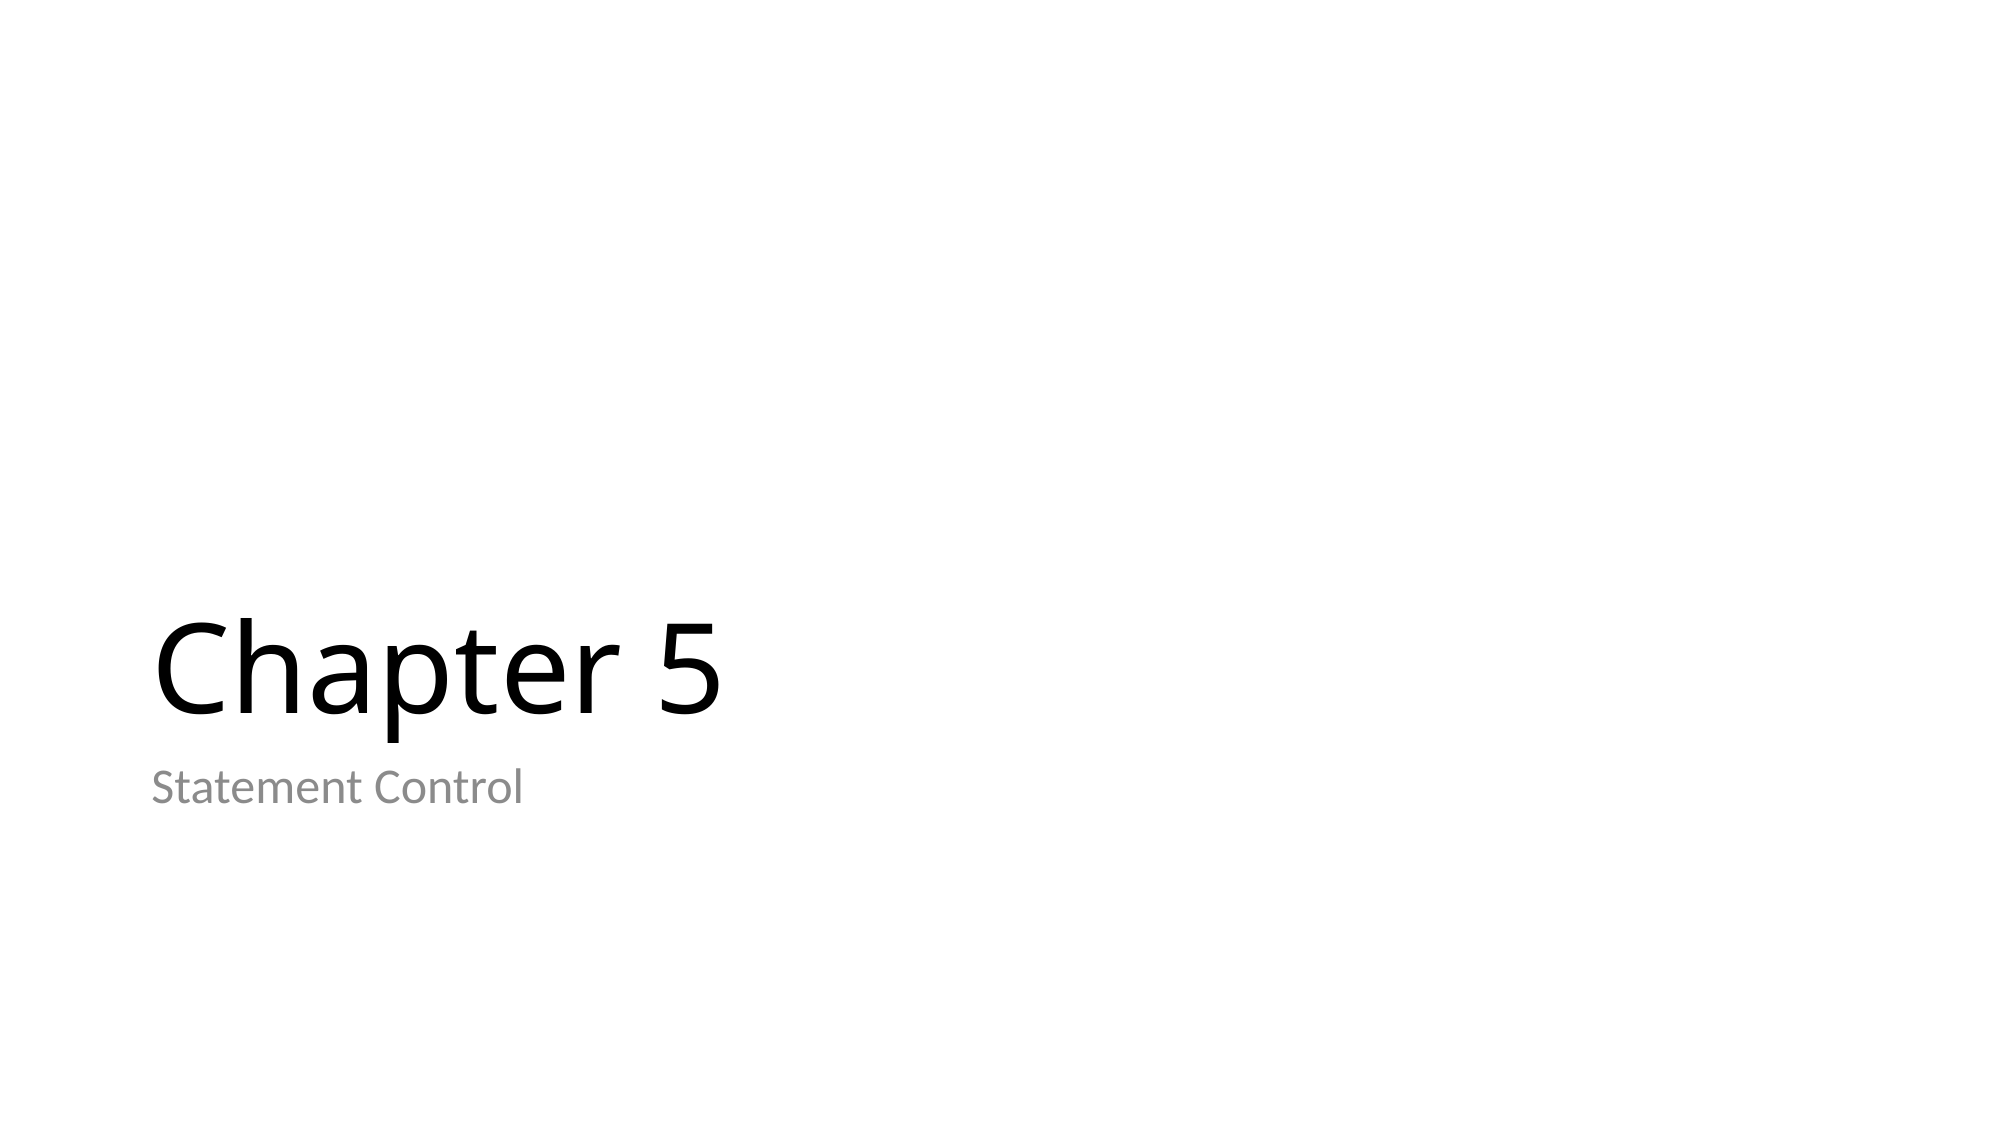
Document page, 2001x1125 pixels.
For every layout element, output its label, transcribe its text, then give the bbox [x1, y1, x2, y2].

title Chapter 5 [136, 280, 1862, 749]
list Statement Control [136, 752, 1862, 999]
